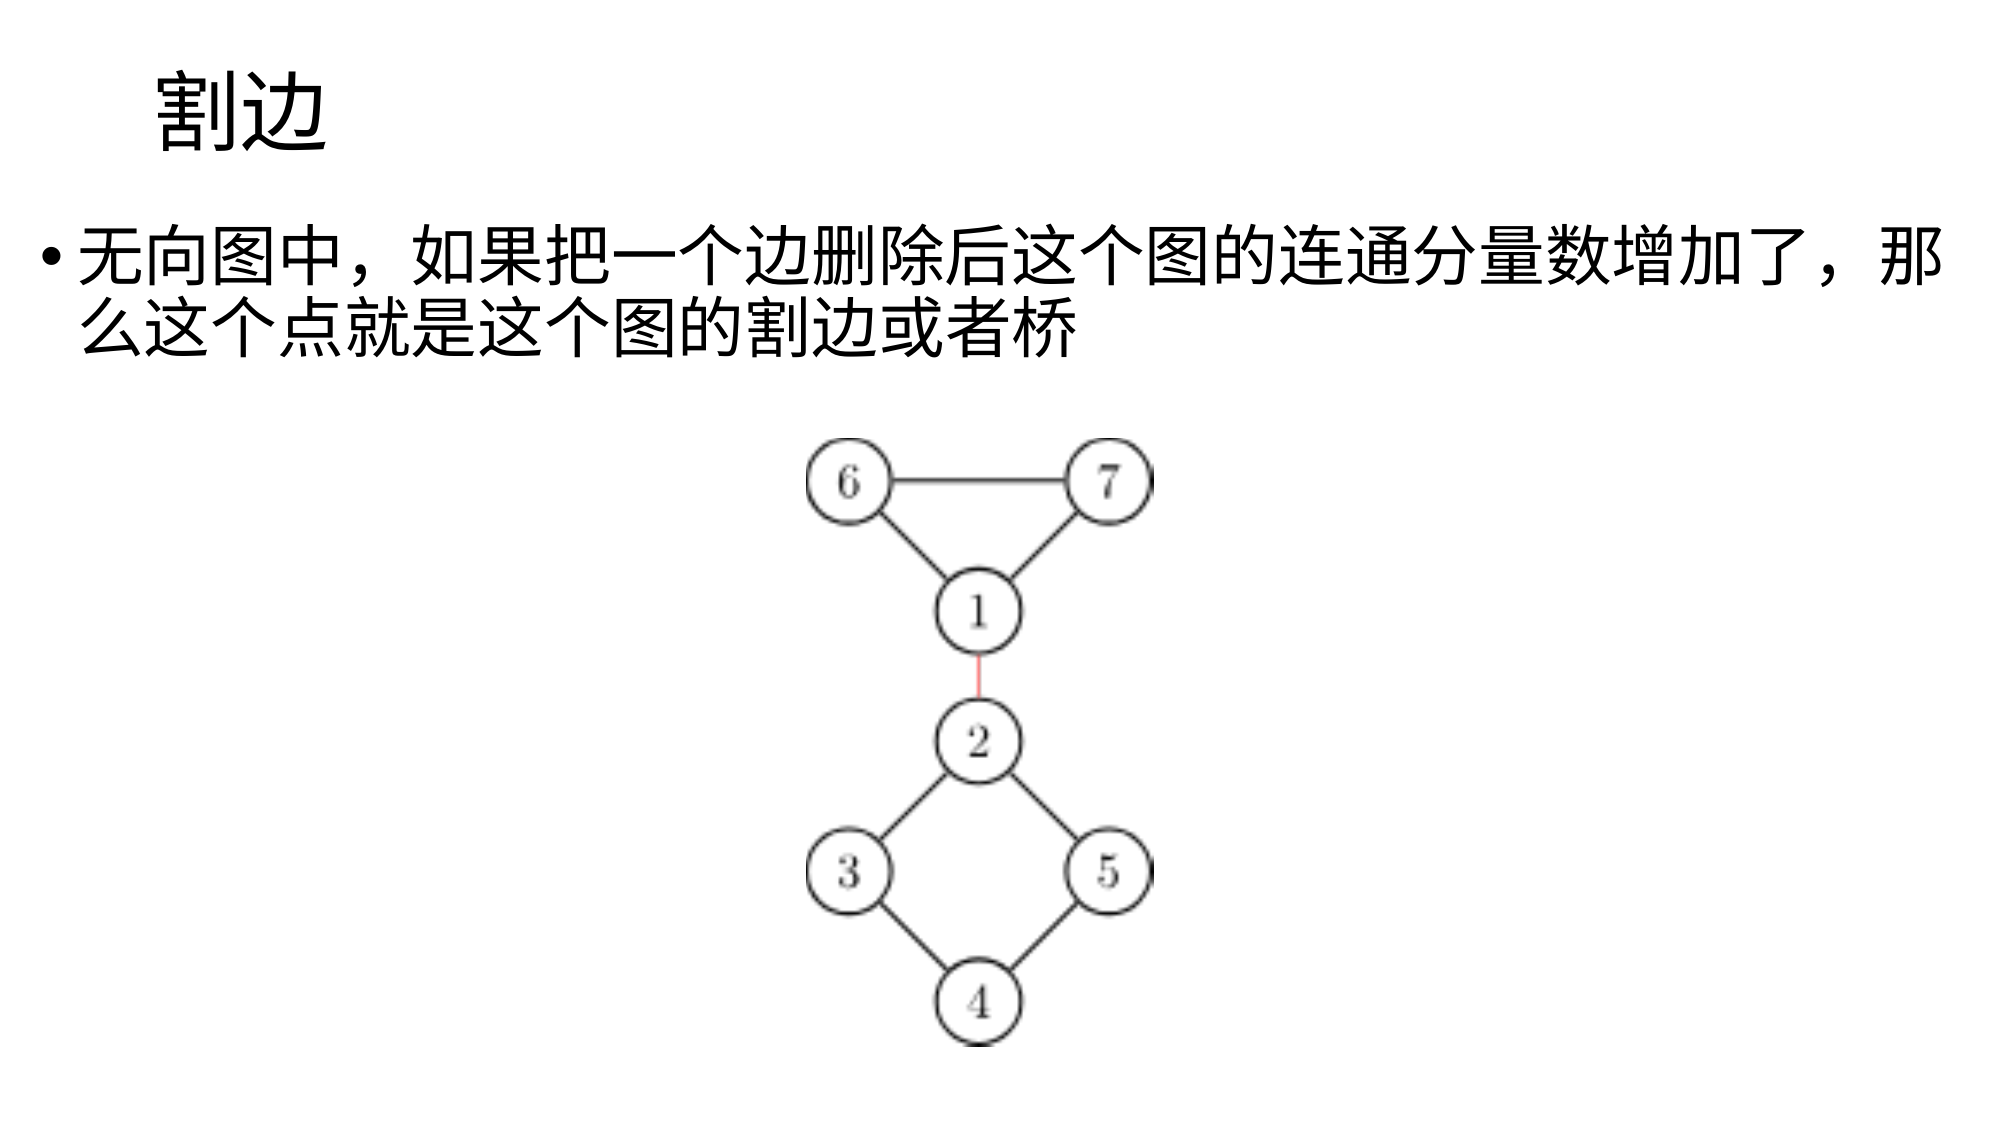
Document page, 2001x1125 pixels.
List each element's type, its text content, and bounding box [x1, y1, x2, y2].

picture [806, 438, 1154, 1047]
title 割边 [137, 59, 1863, 215]
list 无向图中，如果把一个边删除后这个图的连通分量数增加了，那么这个点就是这个图的割边或者桥 [24, 215, 1976, 1008]
